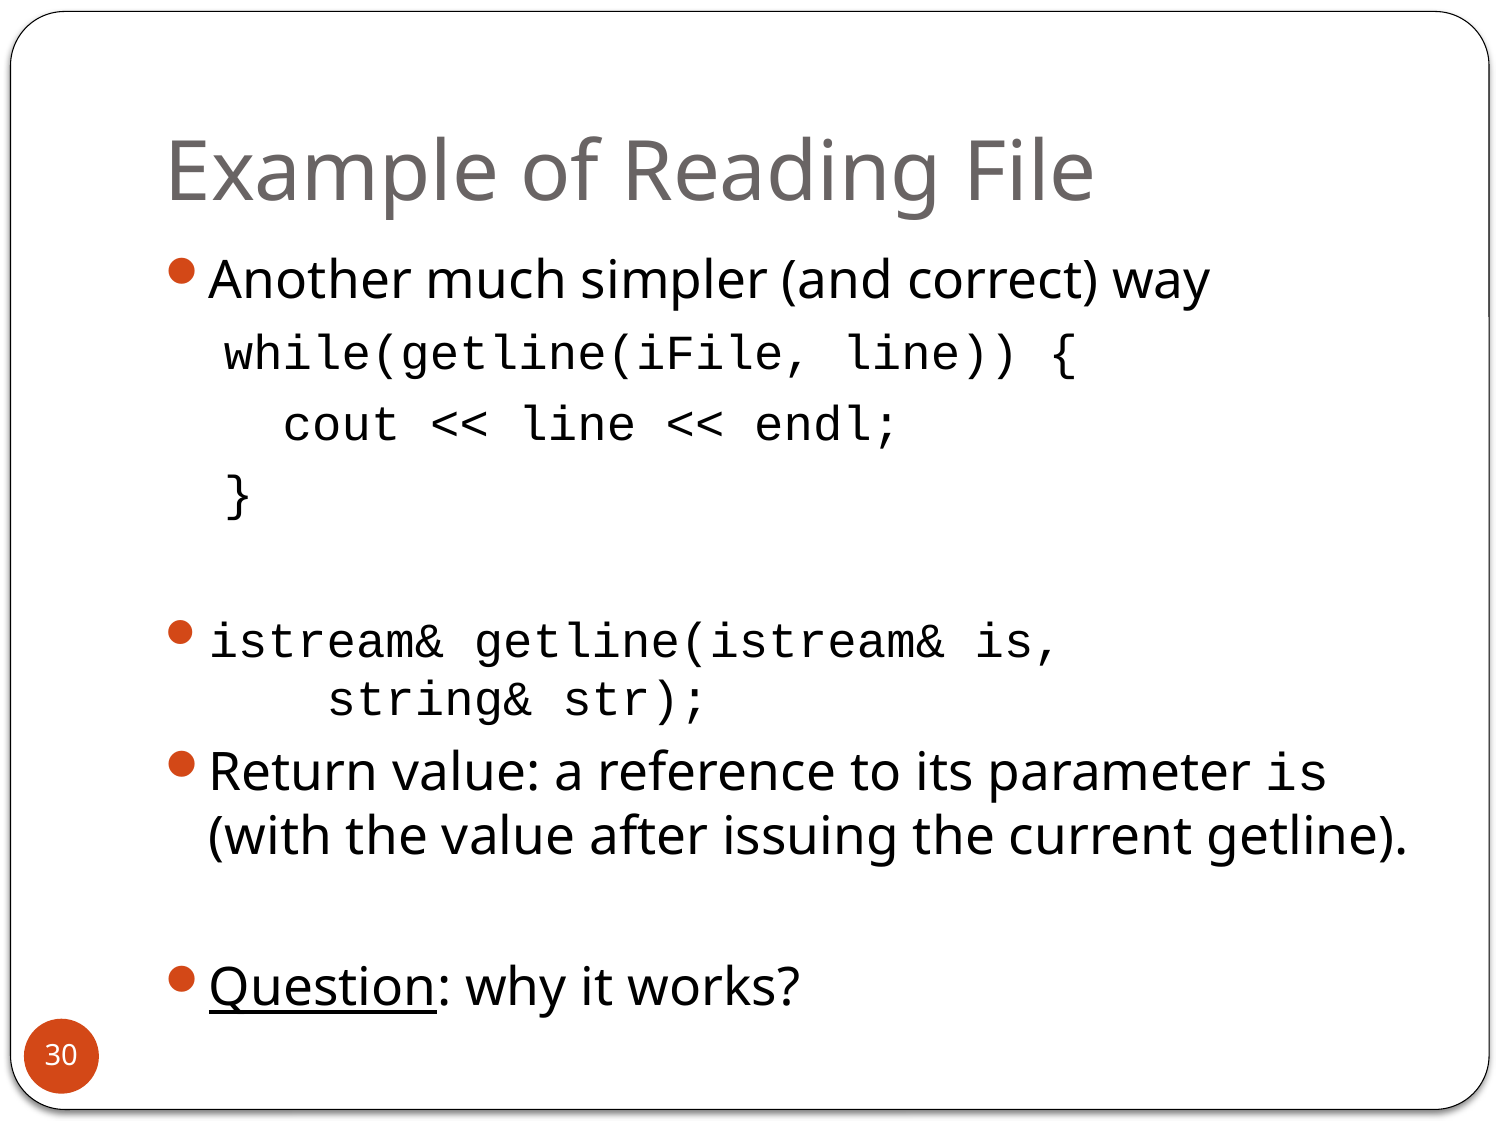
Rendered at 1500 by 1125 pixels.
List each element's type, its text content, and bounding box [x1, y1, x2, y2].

list Another much simpler (and correct) way while(getline(iFile, line)) { cout << line << endl; } istream& getline(istream& is, string& str); Return value: a reference to its parameter is (with the value after issuing the current getline). Question: why it works? [150, 237, 1425, 1038]
slide_number 30 [23, 1018, 99, 1094]
title Example of Reading File [150, 45, 1425, 233]
